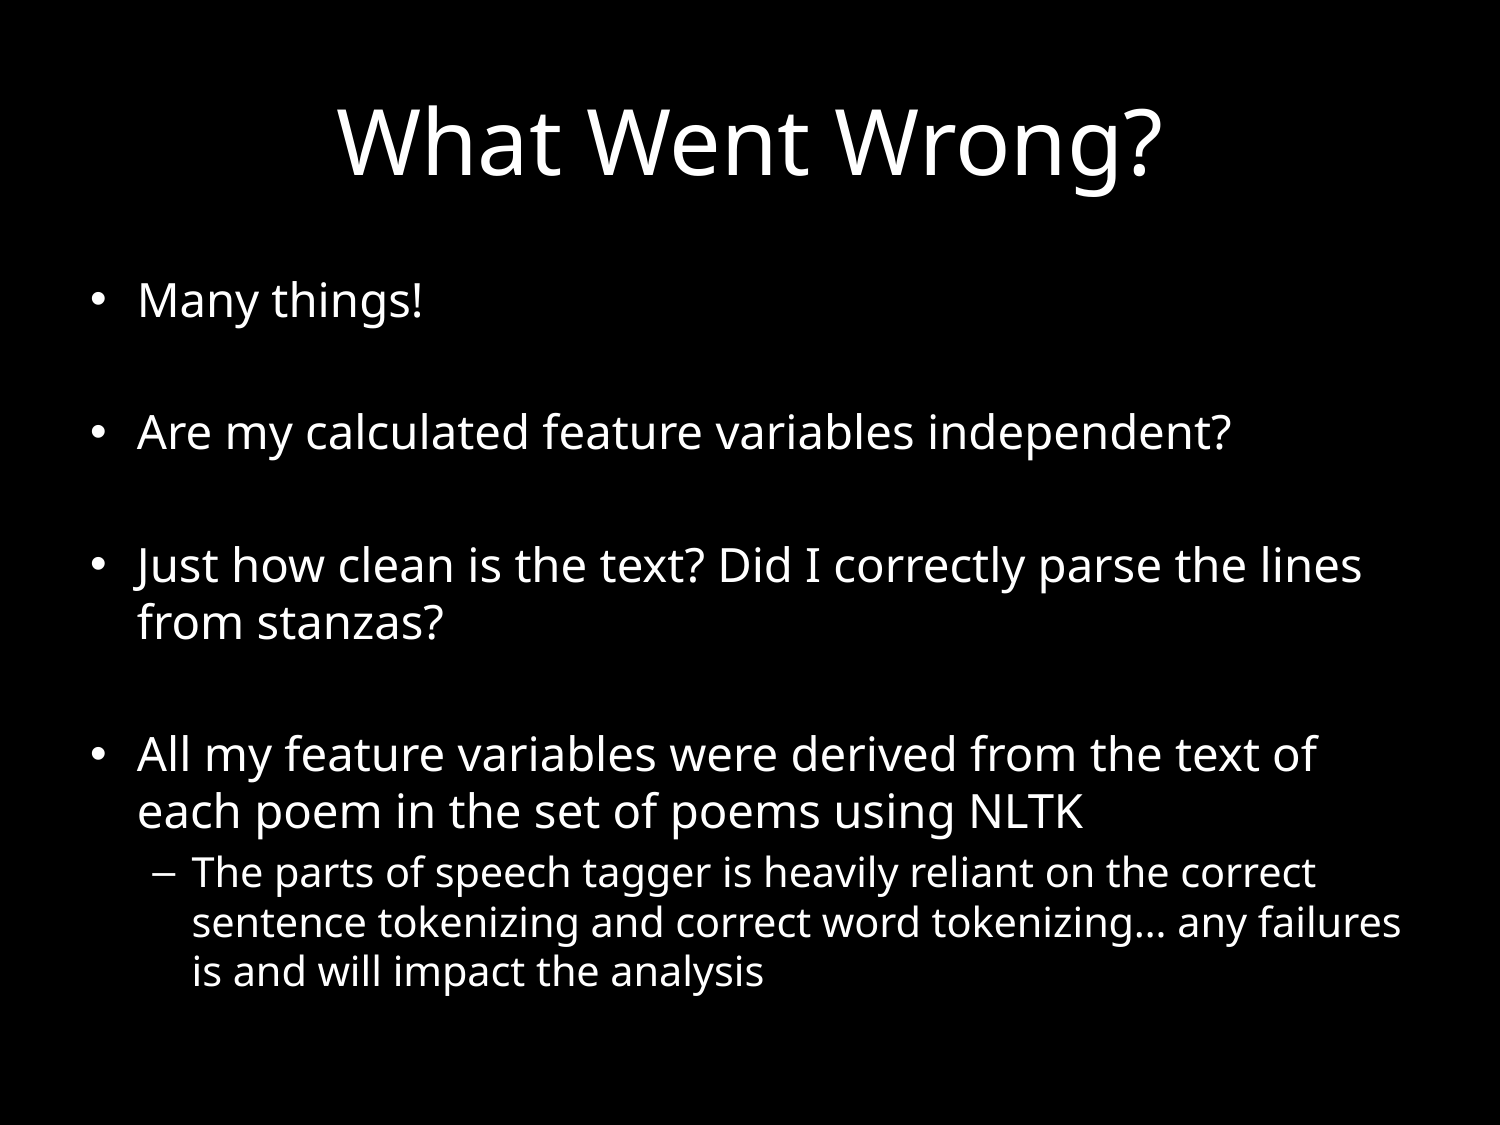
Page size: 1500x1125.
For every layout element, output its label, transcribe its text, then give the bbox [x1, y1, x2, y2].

list Many things! Are my calculated feature variables independent? Just how clean is the text? Did I correctly parse the lines from stanzas? All my feature variables were derived from the text of each poem in the set of poems using NLTK The parts of speech tagger is heavily reliant on the correct sentence tokenizing and correct word tokenizing… any failures is and will impact the analysis [75, 262, 1425, 1005]
title What Went Wrong? [75, 45, 1425, 233]
